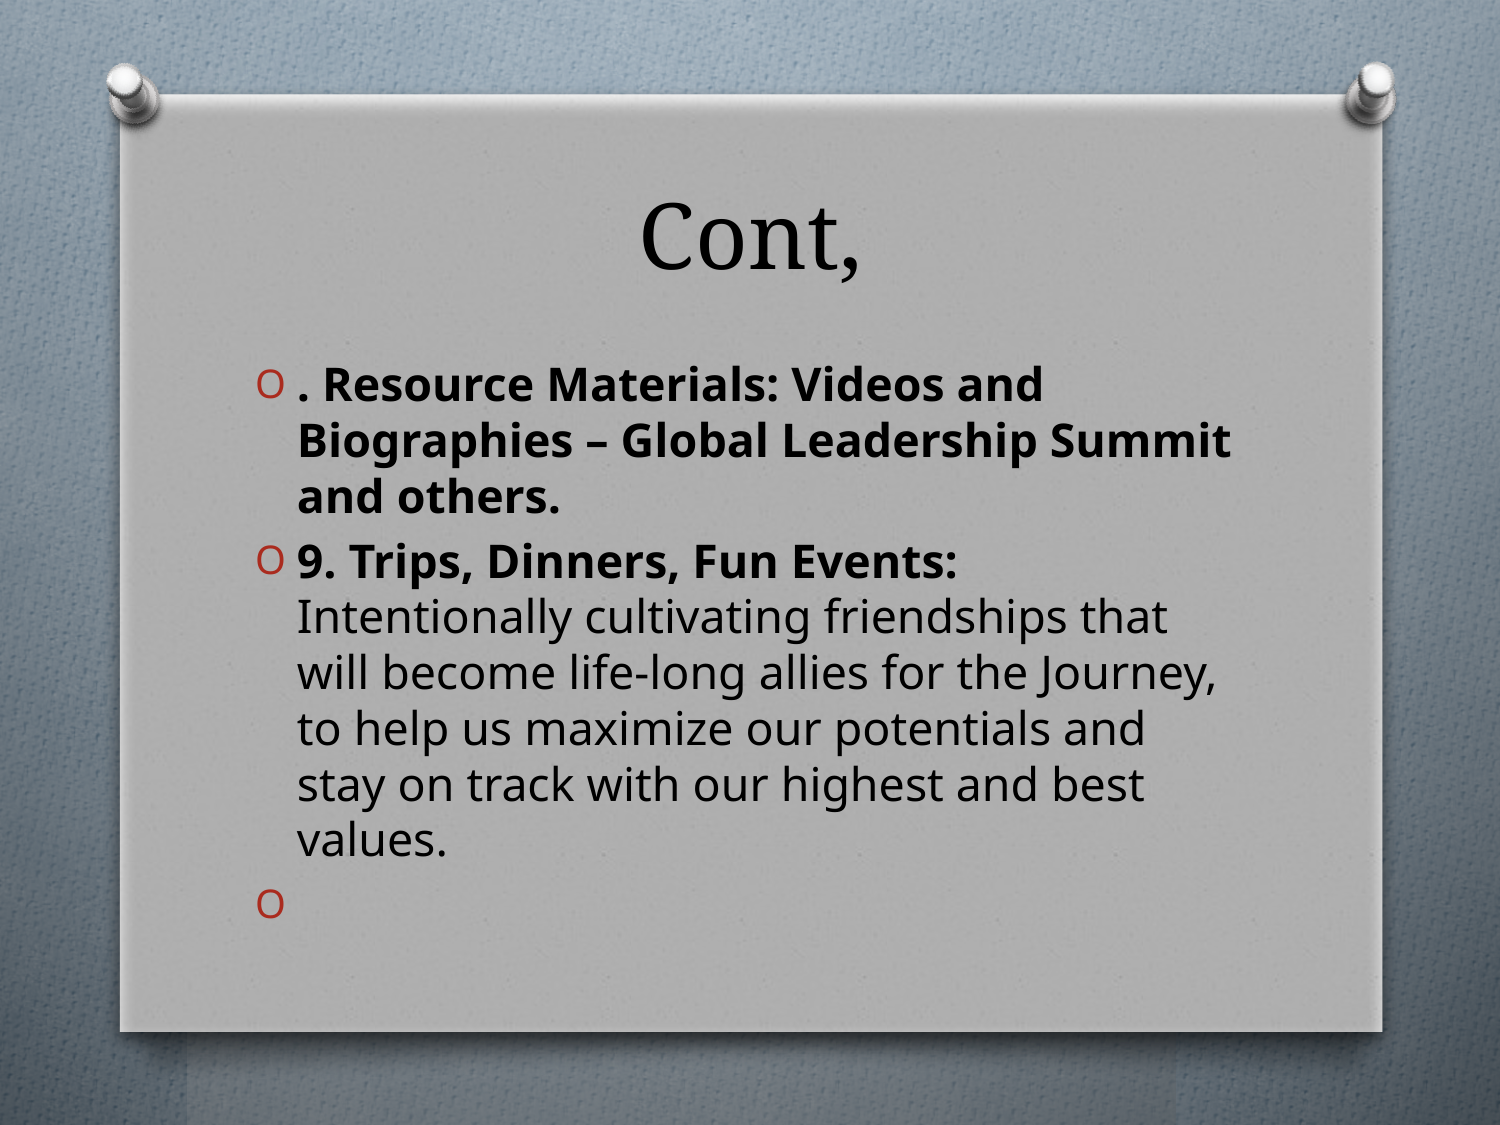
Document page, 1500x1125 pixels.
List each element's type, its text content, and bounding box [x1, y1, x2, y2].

picture [1317, 35, 1439, 156]
picture [75, 29, 198, 153]
list . Resource Materials: Videos and Biographies – Global Leadership Summit and others. 9. Trips, Dinners, Fun Events: Intentionally cultivating friendships that will become life-long allies for the Journey, to help us maximize our potentials and stay on track with our highest and best values. [240, 347, 1257, 939]
title Cont, [179, 134, 1323, 332]
